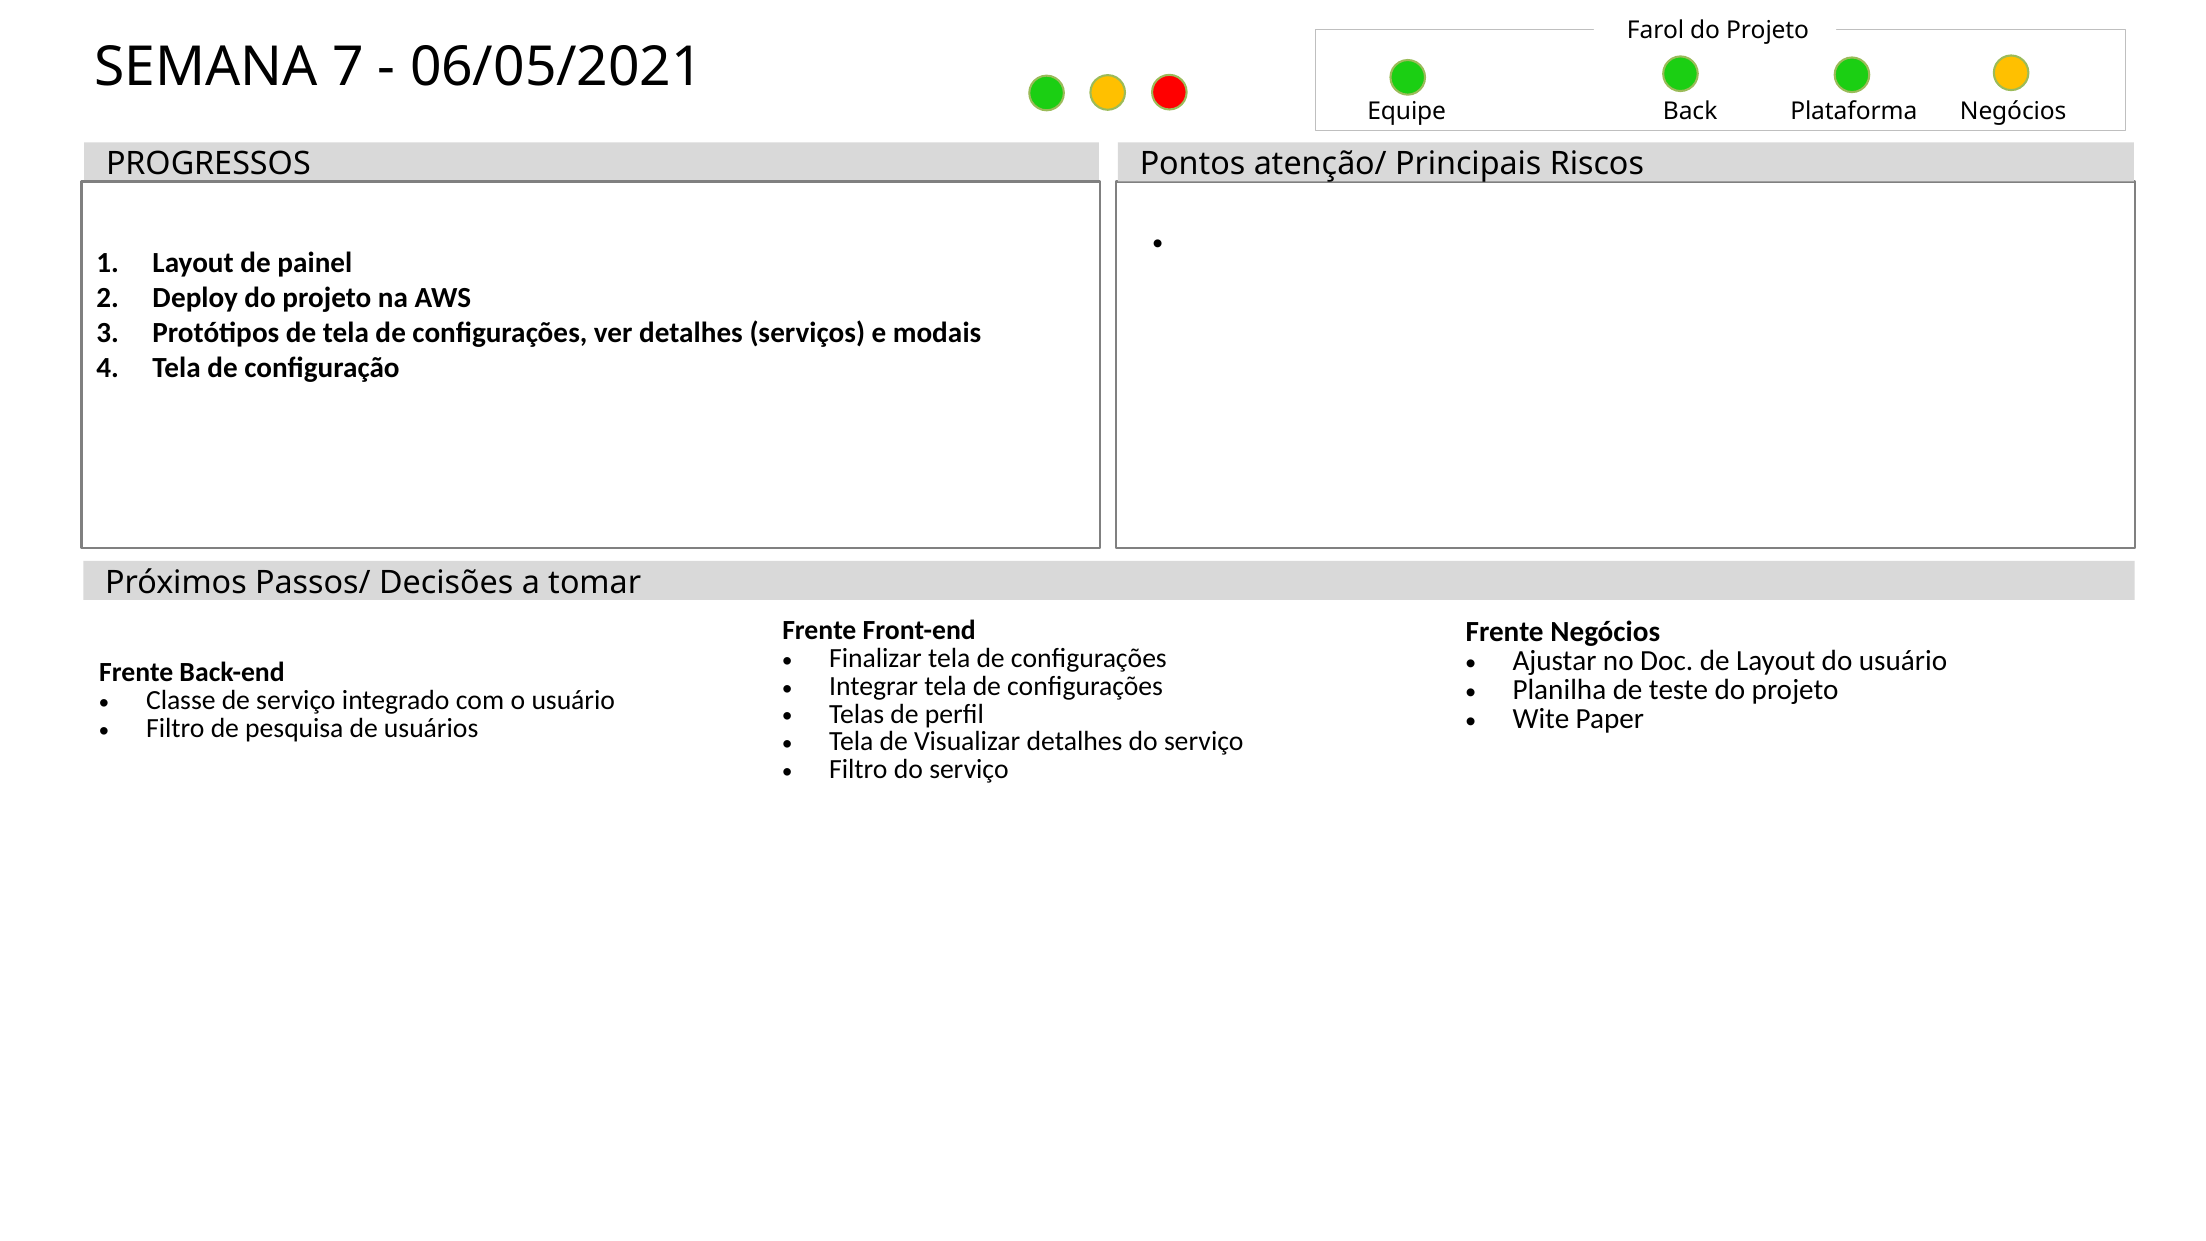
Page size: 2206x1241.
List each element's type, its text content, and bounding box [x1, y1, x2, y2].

table_header Frente Front-end Finalizar tela de configurações Integrar tela de configurações Telas de perfil Tela de Visualizar detalhes do serviço Filtro do serviço [767, 612, 1451, 824]
text_box [1137, 218, 1717, 339]
text_box [1991, 53, 2031, 93]
text_box Layout de painel Deploy do projeto na AWS Protótipos de tela de configurações, ver detalhes (serviços) e modais Tela de configuração [79, 179, 1102, 550]
table_header Frente Back-end Classe de serviço integrado com o usuário Filtro de pesquisa de usuários [84, 612, 767, 824]
text_box [1661, 54, 1700, 94]
text_box Próximos Passos/ Decisões a tomar [83, 560, 2135, 600]
text_box SEMANA 7 - 06/05/2021 [77, 30, 2062, 162]
text_box [1088, 73, 1128, 112]
text_box [1313, 27, 2127, 133]
text_box Farol do Projeto [1592, 6, 1838, 45]
text_box [1027, 73, 1066, 113]
text_box Pontos atenção/ Principais Riscos [1117, 142, 2134, 182]
text_box [1832, 55, 1872, 95]
text_box [1114, 179, 2137, 550]
text_box PROGRESSOS [84, 142, 1099, 179]
table_header Frente Negócios Ajustar no Doc. de Layout do usuário Planilha de teste do projeto Wite Paper [1451, 612, 2134, 824]
text_box [1149, 72, 1189, 112]
